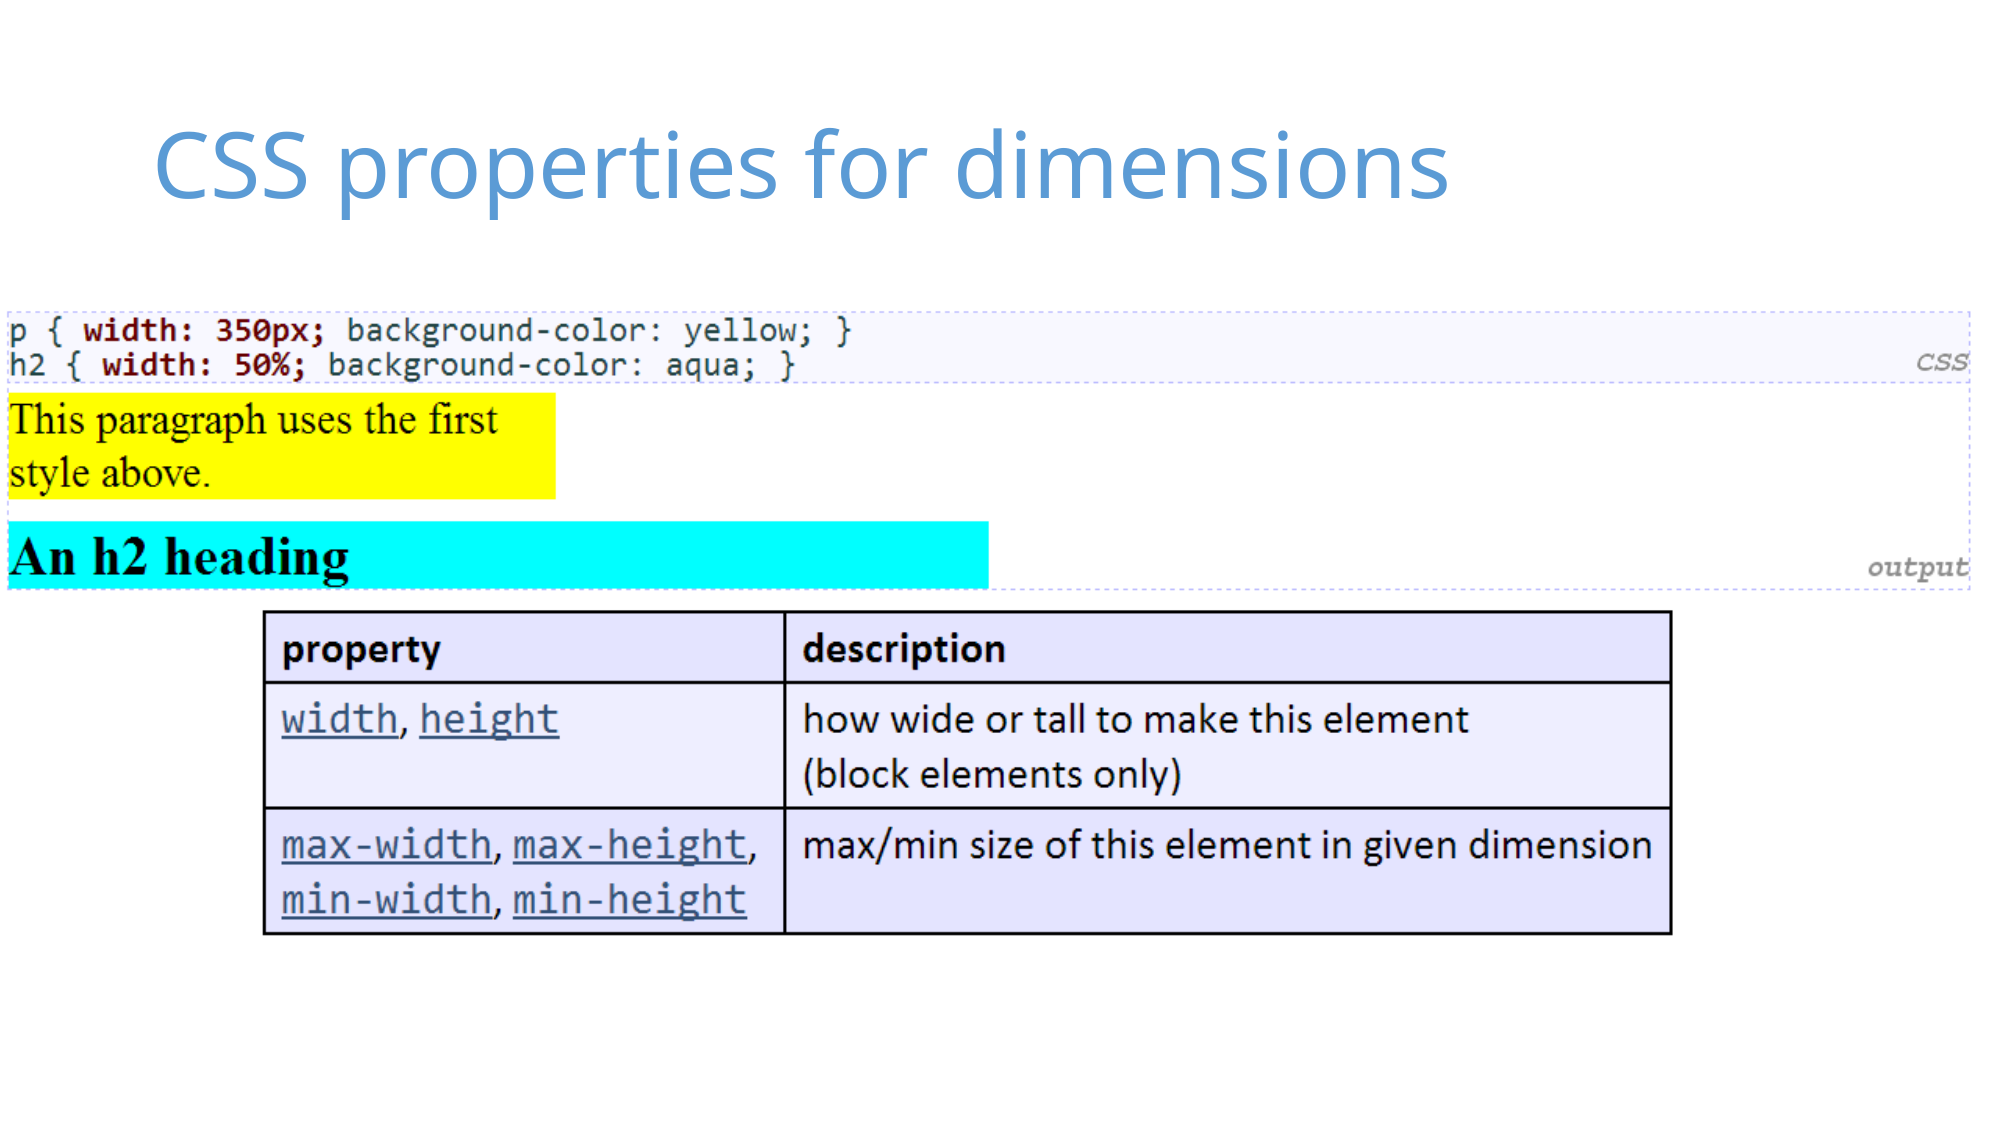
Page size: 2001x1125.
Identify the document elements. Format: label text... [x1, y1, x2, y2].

picture [0, 299, 2000, 959]
title CSS properties for dimensions [137, 59, 1863, 278]
